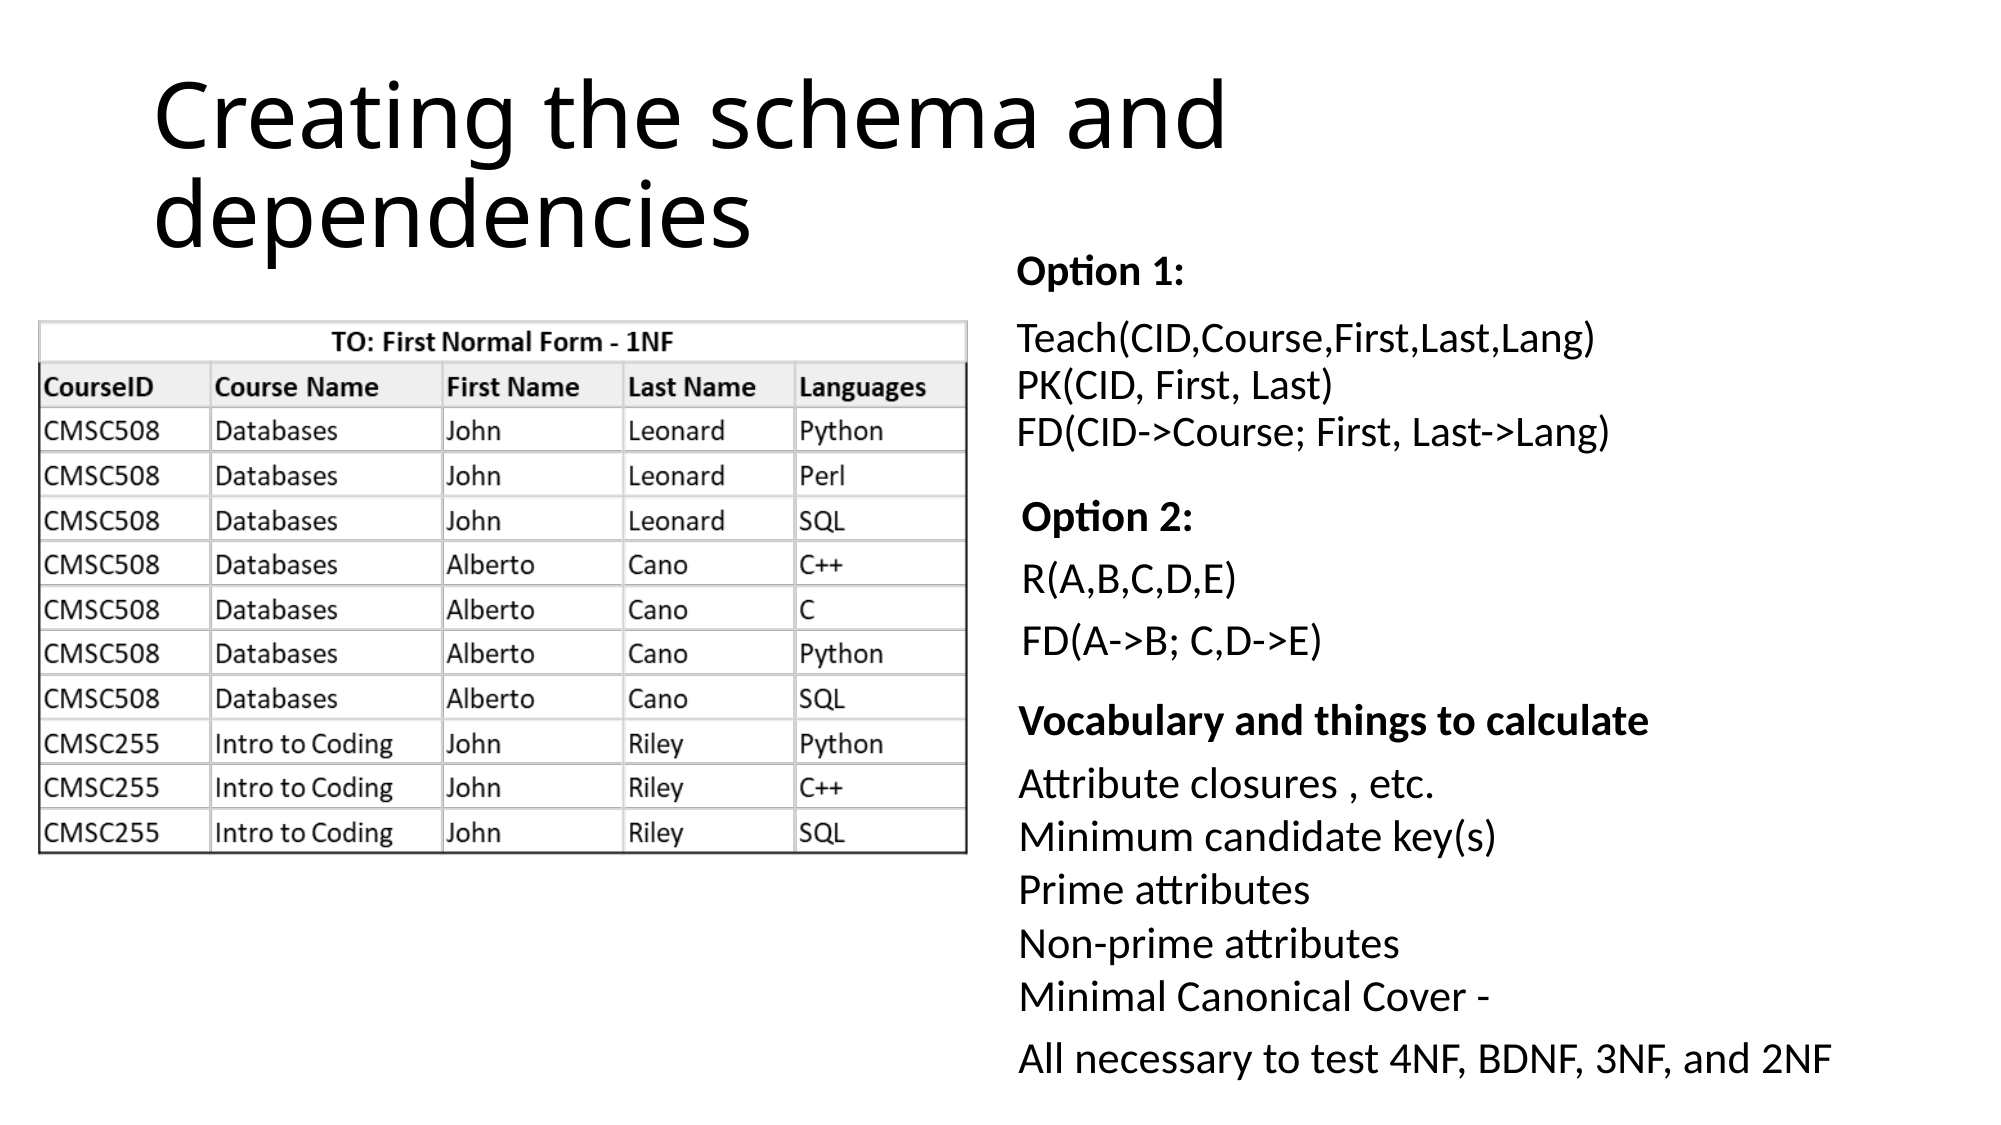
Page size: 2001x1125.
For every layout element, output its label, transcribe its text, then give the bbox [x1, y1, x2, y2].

title Creating the schema and dependencies [137, 59, 1863, 278]
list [37, 314, 969, 868]
list Option 1: Teach(CID,Course,First,Last,Lang) PK(CID, First, Last) FD(CID->Course; First, Last->Lang) [1001, 240, 1963, 476]
text_box Option 2: R(A,B,C,D,E) FD(A->B; C,D->E) [1001, 476, 1963, 748]
